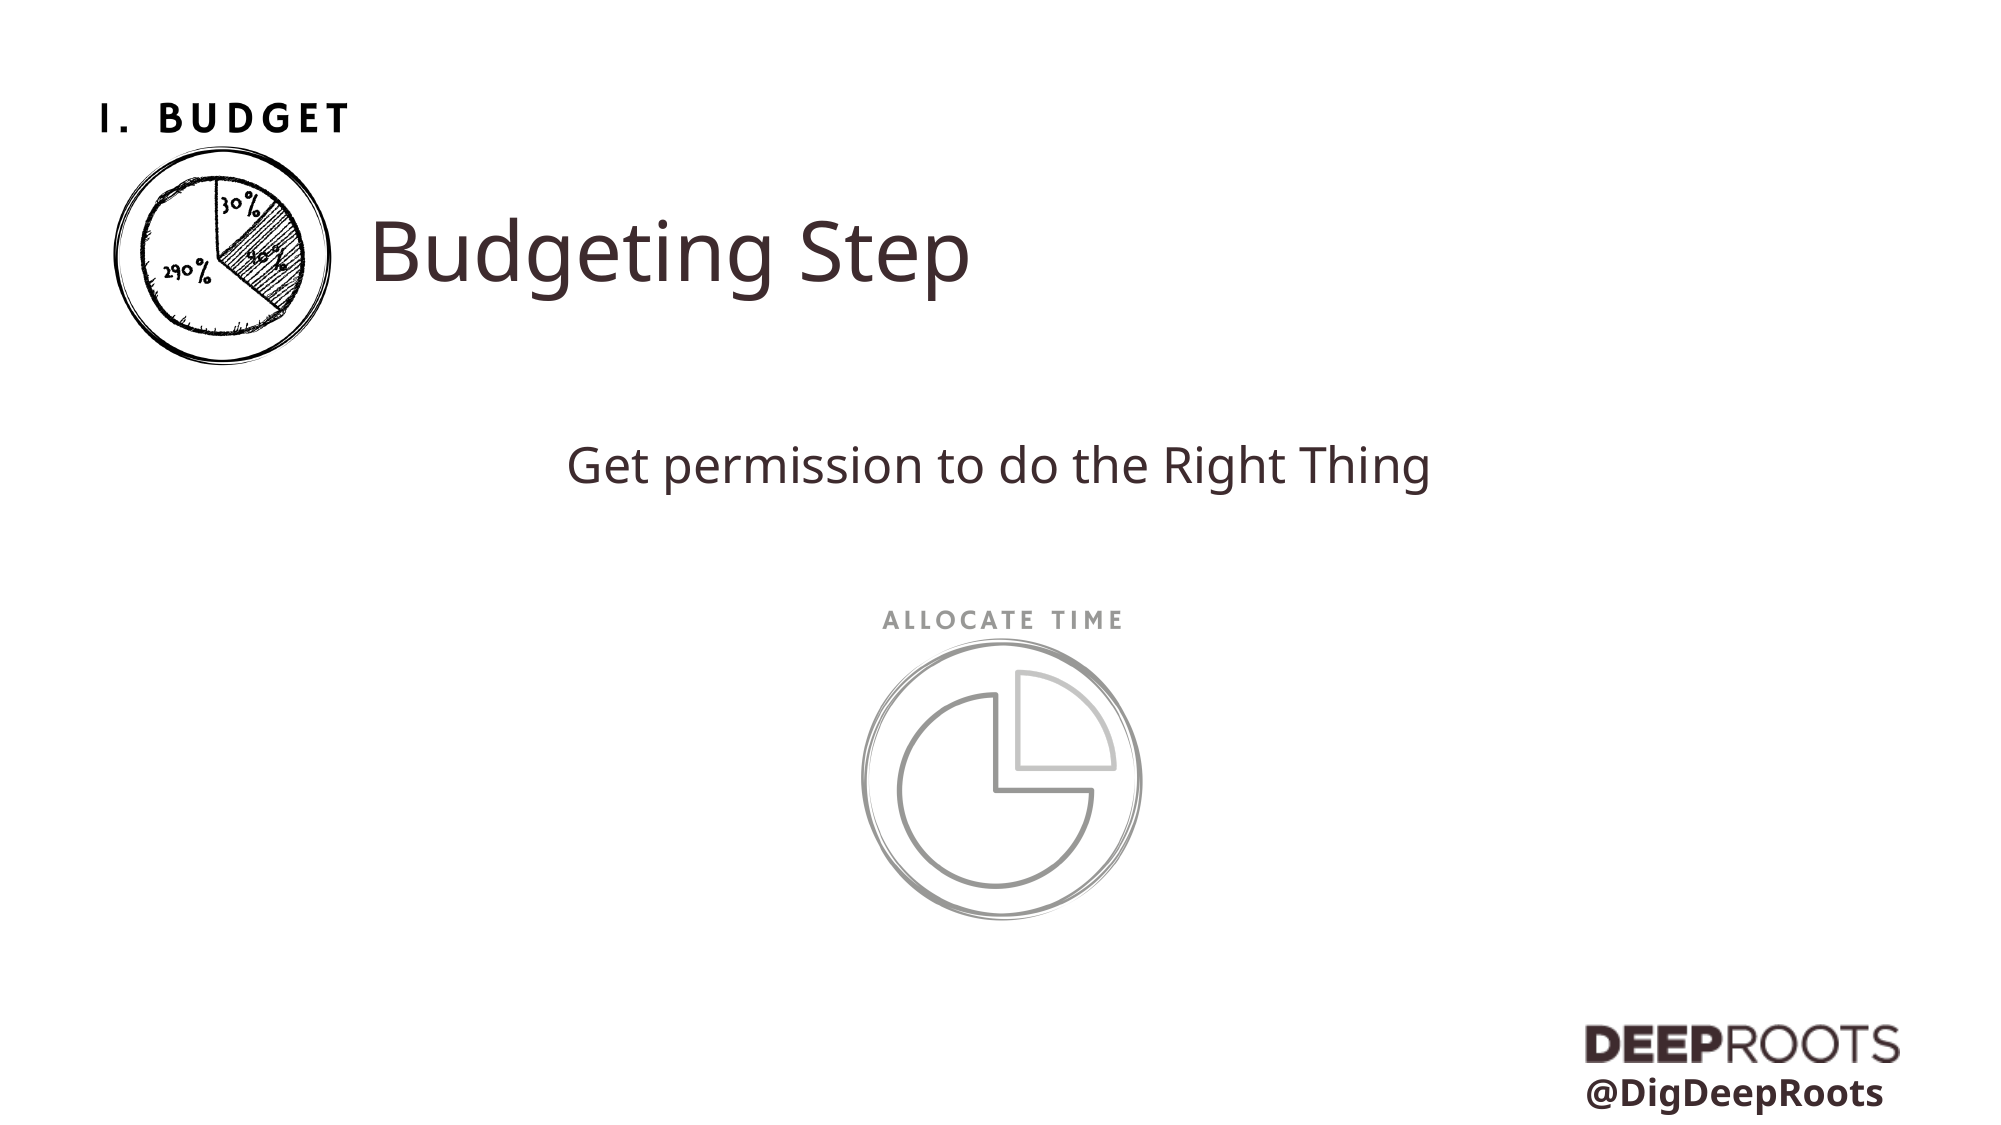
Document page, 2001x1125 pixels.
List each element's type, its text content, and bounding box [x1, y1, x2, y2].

picture [821, 587, 1179, 944]
list Get permission to do the Right Thing [99, 422, 1900, 975]
picture [24, 48, 422, 447]
text_box Budgeting Step [422, 159, 1900, 339]
picture [1584, 1023, 1900, 1063]
